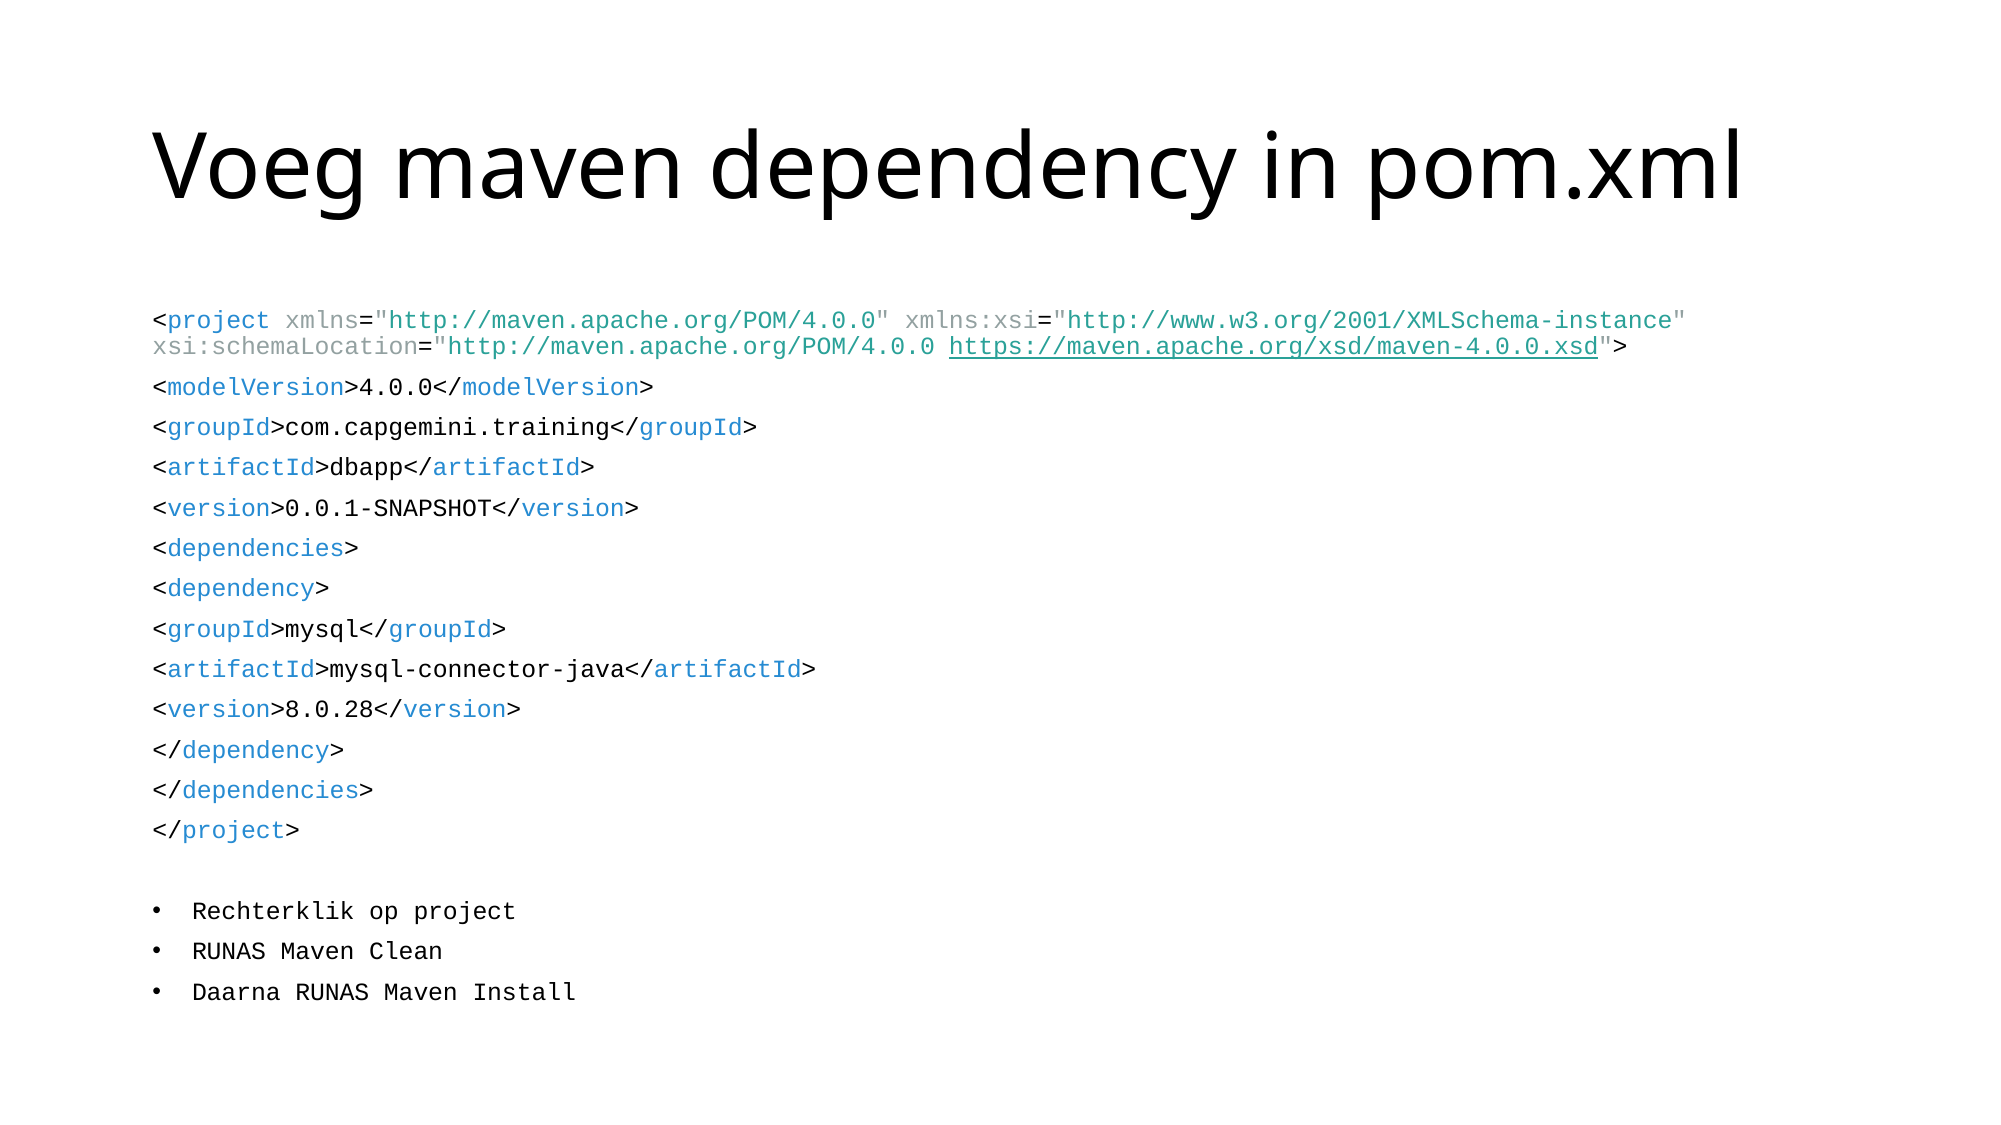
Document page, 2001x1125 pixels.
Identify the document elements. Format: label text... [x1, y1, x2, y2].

list <project xmlns="http://maven.apache.org/POM/4.0.0" xmlns:xsi="http://www.w3.org/2001/XMLSchema-instance" xsi:schemaLocation="http://maven.apache.org/POM/4.0.0 https://maven.apache.org/xsd/maven-4.0.0.xsd"> <modelVersion>4.0.0</modelVersion> <groupId>com.capgemini.training</groupId> <artifactId>dbapp</artifactId> <version>0.0.1-SNAPSHOT</version> <dependencies> <dependency> <groupId>mysql</groupId> <artifactId>mysql-connector-java</artifactId> <version>8.0.28</version> </dependency> </dependencies> </project> Rechterklik op project RUNAS Maven Clean Daarna RUNAS Maven Install [137, 299, 1863, 1014]
title Voeg maven dependency in pom.xml [137, 59, 1863, 278]
